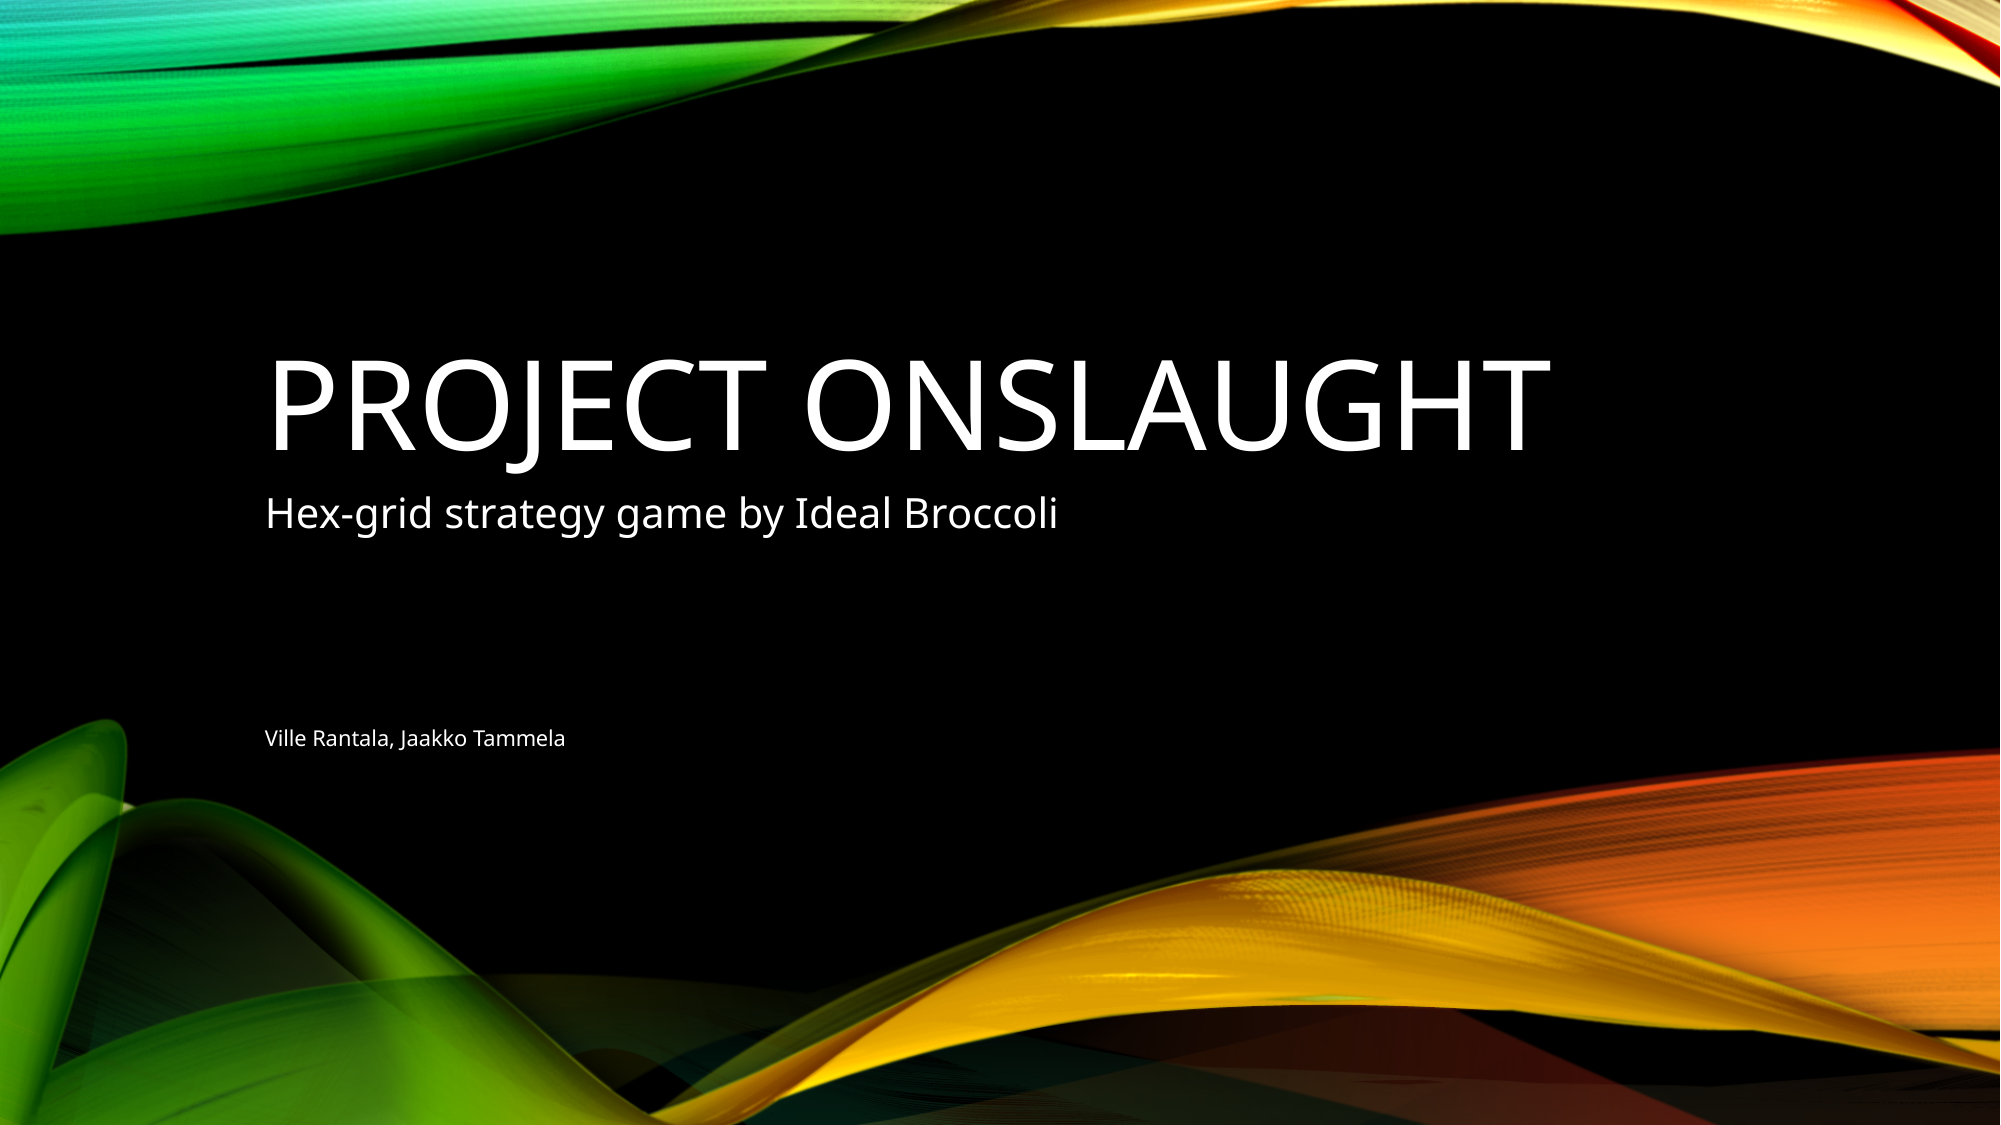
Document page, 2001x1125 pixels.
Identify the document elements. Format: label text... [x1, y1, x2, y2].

picture [0, 717, 2000, 1125]
title Project Onslaught [249, 326, 1750, 485]
footer Ville Rantala, Jaakko Tammela [249, 707, 1300, 768]
subtitle Hex-grid strategy game by Ideal Broccoli [249, 485, 1750, 757]
picture [0, 0, 2000, 237]
